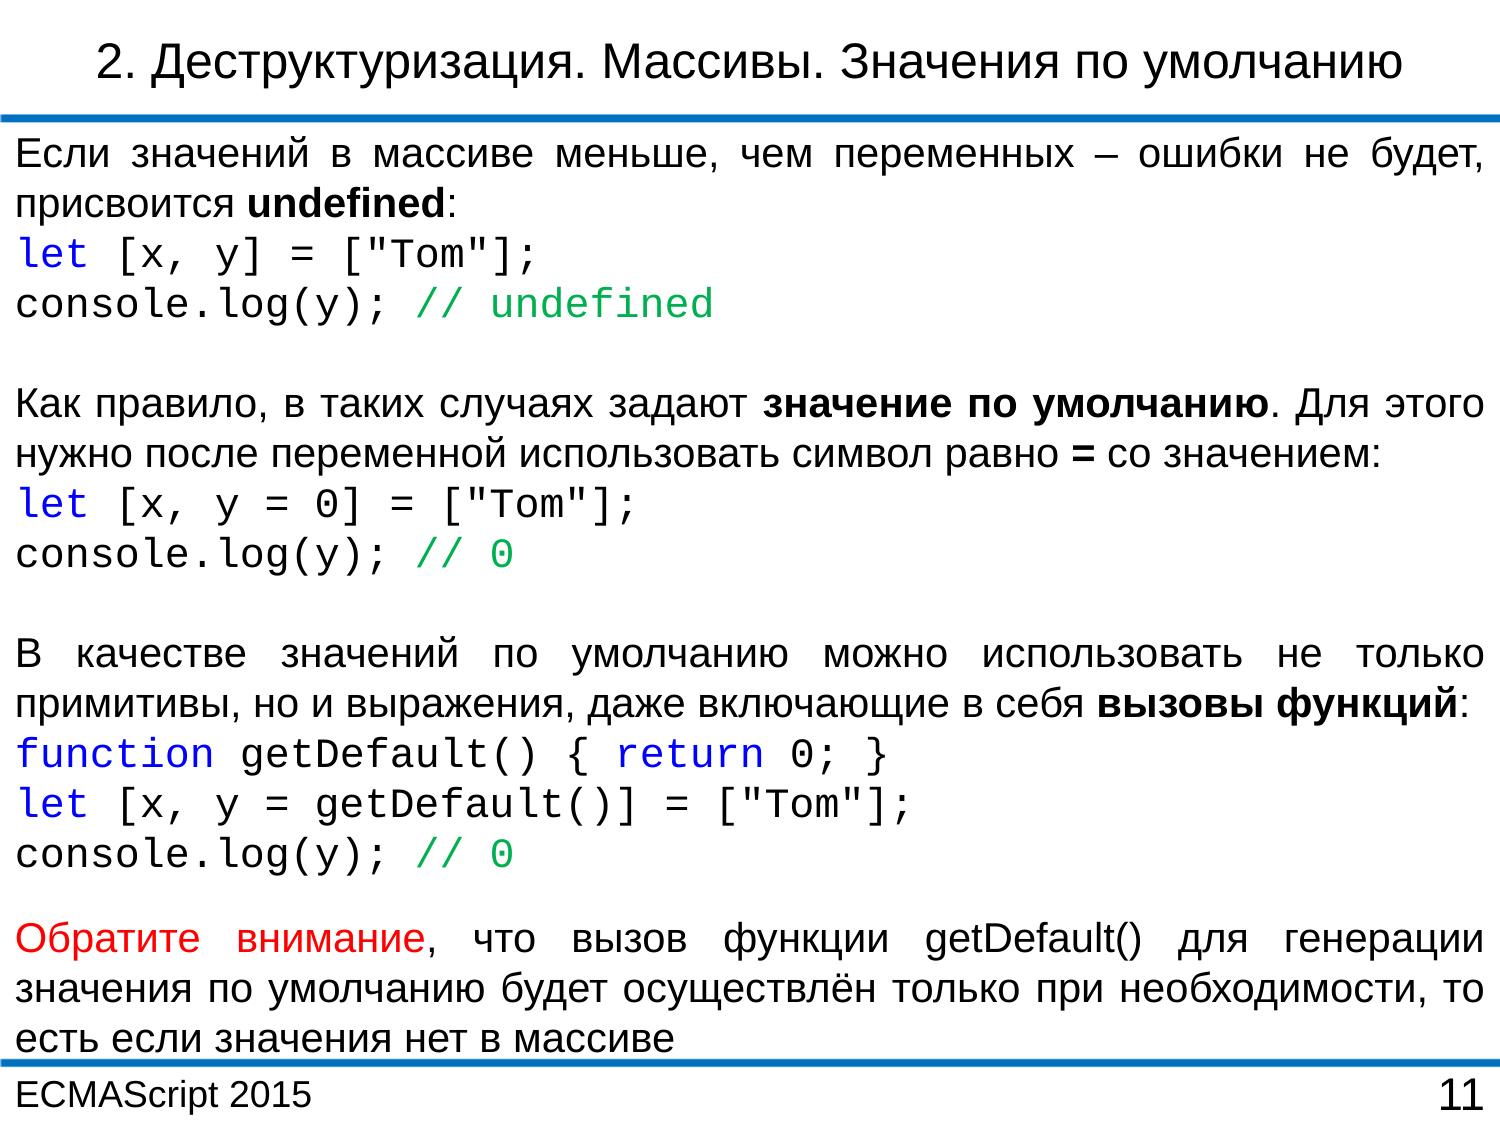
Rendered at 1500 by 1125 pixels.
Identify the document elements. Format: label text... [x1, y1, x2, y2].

text_box ECMAScript 2015 [0, 1062, 1382, 1123]
text_box Если значений в массиве меньше, чем переменных – ошибки не будет, присвоится undefined: let [x, y] = ["Tom"]; console.log(y); // undefined Как правило, в таких случаях задают значение по умолчанию. Для этого нужно после переменной использовать символ равно = со значением: let [x, y = 0] = ["Tom"]; console.log(y); // 0 В качестве значений по умолчанию можно использовать не только примитивы, но и выражения, даже включающие в себя вызовы функций: function getDefault() { return 0; } let [x, y = getDefault()] = ["Tom"]; console.log(y); // 0 Обратите внимание, что вызов функции getDefault() для генерации значения по умолчанию будет осуществлён только при необходимости, то есть если значения нет в массиве [0, 118, 1500, 1062]
slide_number 11 [1382, 1062, 1500, 1123]
text_box 2. Деструктуризация. Массивы. Значения по умолчанию [0, 0, 1500, 118]
